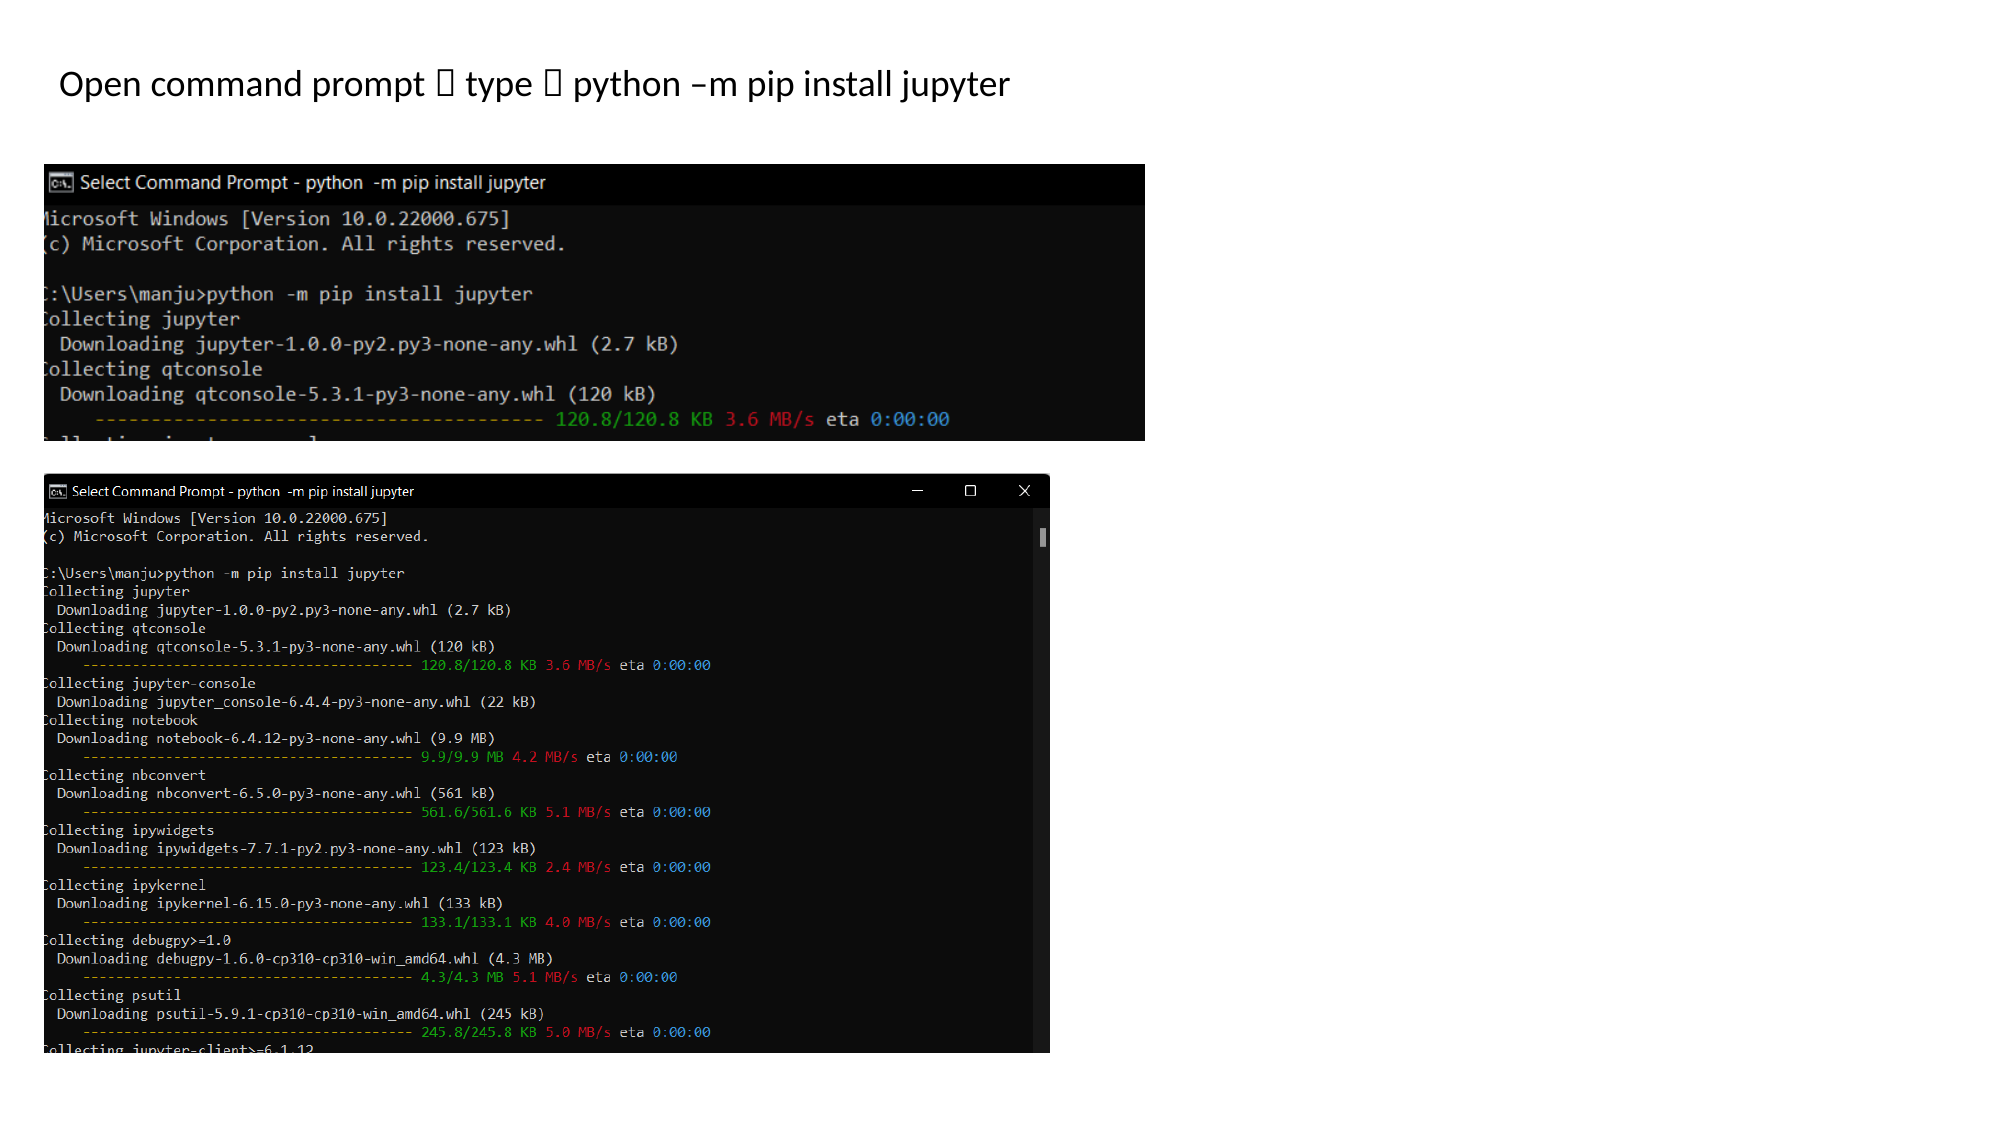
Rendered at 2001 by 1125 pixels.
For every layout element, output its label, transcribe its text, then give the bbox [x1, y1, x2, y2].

picture [44, 164, 1145, 441]
text_box Open command prompt  type  python –m pip install jupyter [44, 51, 1709, 112]
picture [44, 473, 1050, 1054]
